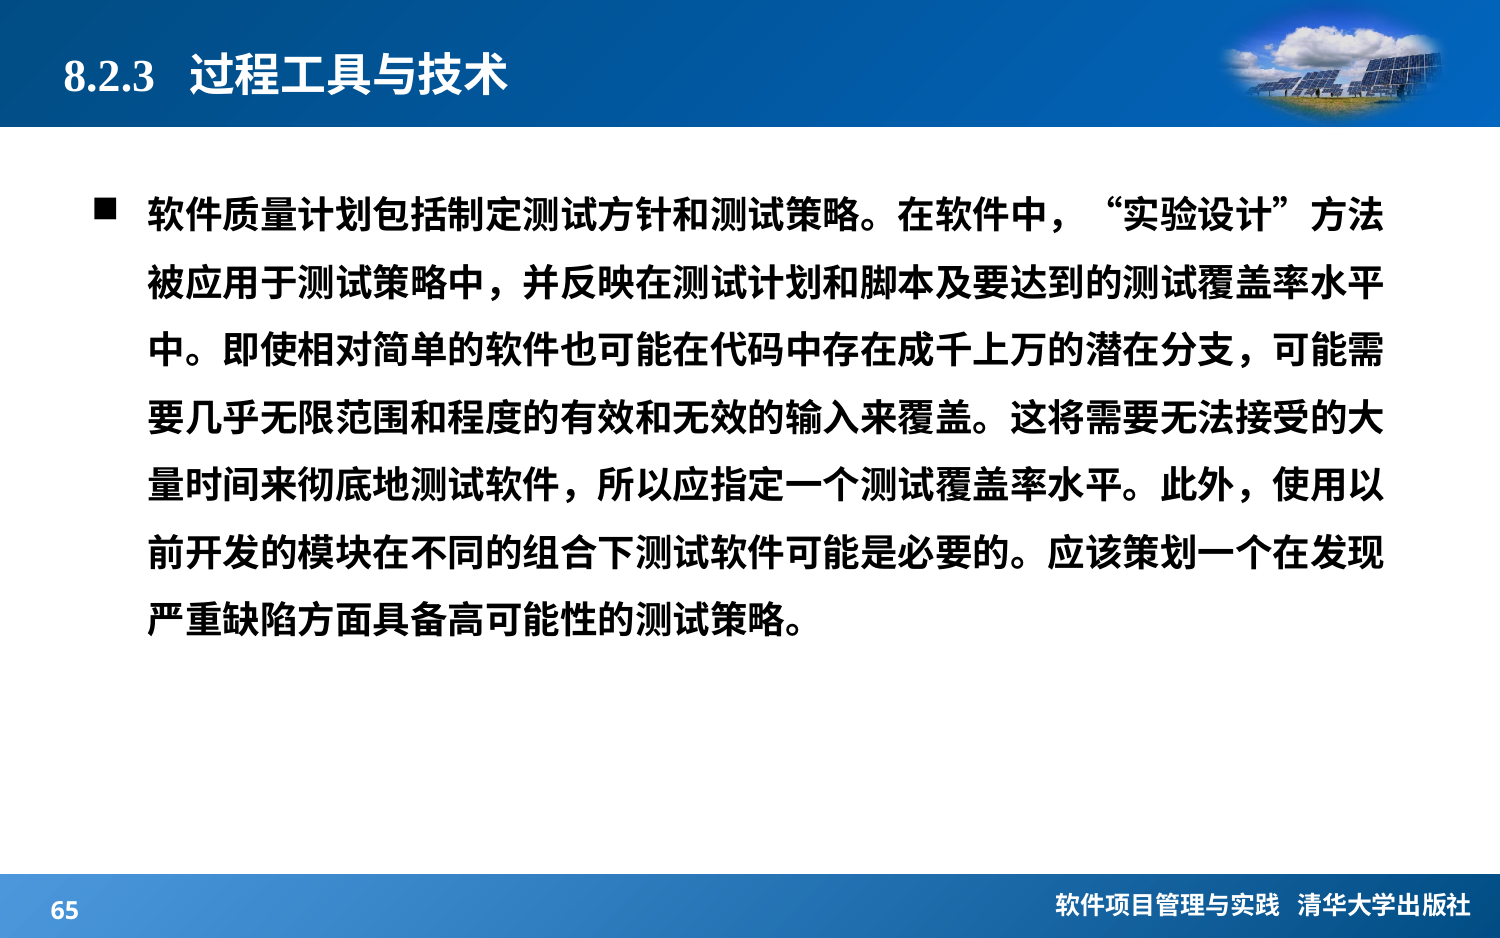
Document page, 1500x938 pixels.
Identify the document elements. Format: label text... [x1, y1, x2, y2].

picture [1233, 6, 1433, 113]
title 8.2.3 过程工具与技术 [48, 19, 1005, 127]
text_box 软件质量计划包括制定测试方针和测试策略。在软件中，“实验设计”方法被应用于测试策略中，并反映在测试计划和脚本及要达到的测试覆盖率水平中。即使相对简单的软件也可能在代码中存在成千上万的潜在分支，可能需要几乎无限范围和程度的有效和无效的输入来覆盖。这将需要无法接受的大量时间来彻底地测试软件，所以应指定一个测试覆盖率水平。此外，使用以前开发的模块在不同的组合下测试软件可能是必要的。应该策划一个在发现严重缺陷方面具备高可能性的测试策略。 [76, 161, 1424, 748]
